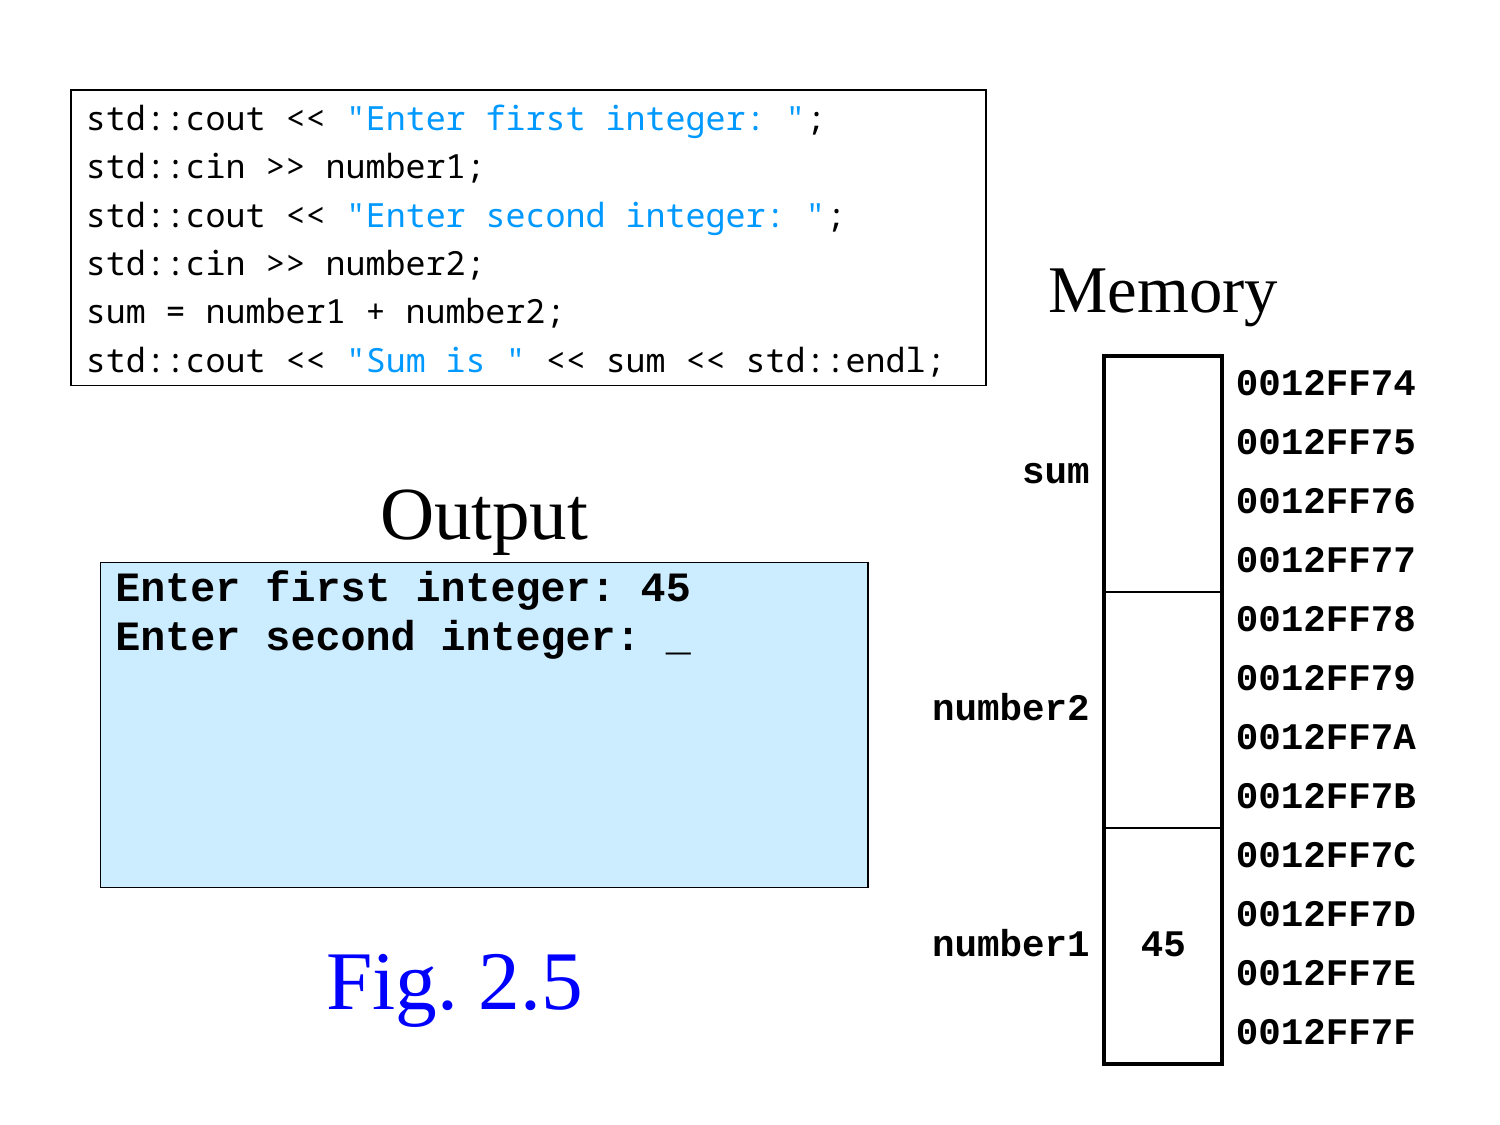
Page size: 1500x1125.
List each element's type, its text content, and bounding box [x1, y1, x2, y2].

table_cell 0012FF7C [1224, 828, 1429, 887]
table_cell 45 [1106, 829, 1220, 1062]
table_cell 0012FF77 [1224, 533, 1429, 592]
table_cell [1106, 593, 1220, 827]
table_cell number1 [898, 828, 1102, 1064]
table_cell 0012FF78 [1224, 592, 1429, 651]
table_cell 0012FF7E [1224, 946, 1429, 1005]
list Output [336, 444, 633, 562]
table_header 0012FF74 [1224, 356, 1429, 415]
list std::cout << "Enter first integer: "; std::cin >> number1; std::cout << "Enter second integer: "; std::cin >> number2; sum = number1 + number2; std::cout << "Sum is " << sum << std::endl; [70, 89, 987, 386]
table_cell 0012FF76 [1224, 474, 1429, 533]
table_cell 0012FF7F [1224, 1005, 1429, 1064]
table_cell number2 [898, 592, 1102, 828]
table_cell 0012FF7D [1224, 887, 1429, 946]
table_header sum [898, 356, 1102, 592]
list Enter first integer: 45 Enter second integer: _ [100, 562, 869, 888]
table_header [1106, 358, 1220, 591]
title Fig. 2.5 [277, 916, 633, 1036]
list Memory [1015, 237, 1312, 327]
table_cell 0012FF7B [1224, 769, 1429, 828]
table_cell 0012FF75 [1224, 415, 1429, 474]
table_cell 0012FF79 [1224, 651, 1429, 710]
table_cell 0012FF7A [1224, 710, 1429, 769]
